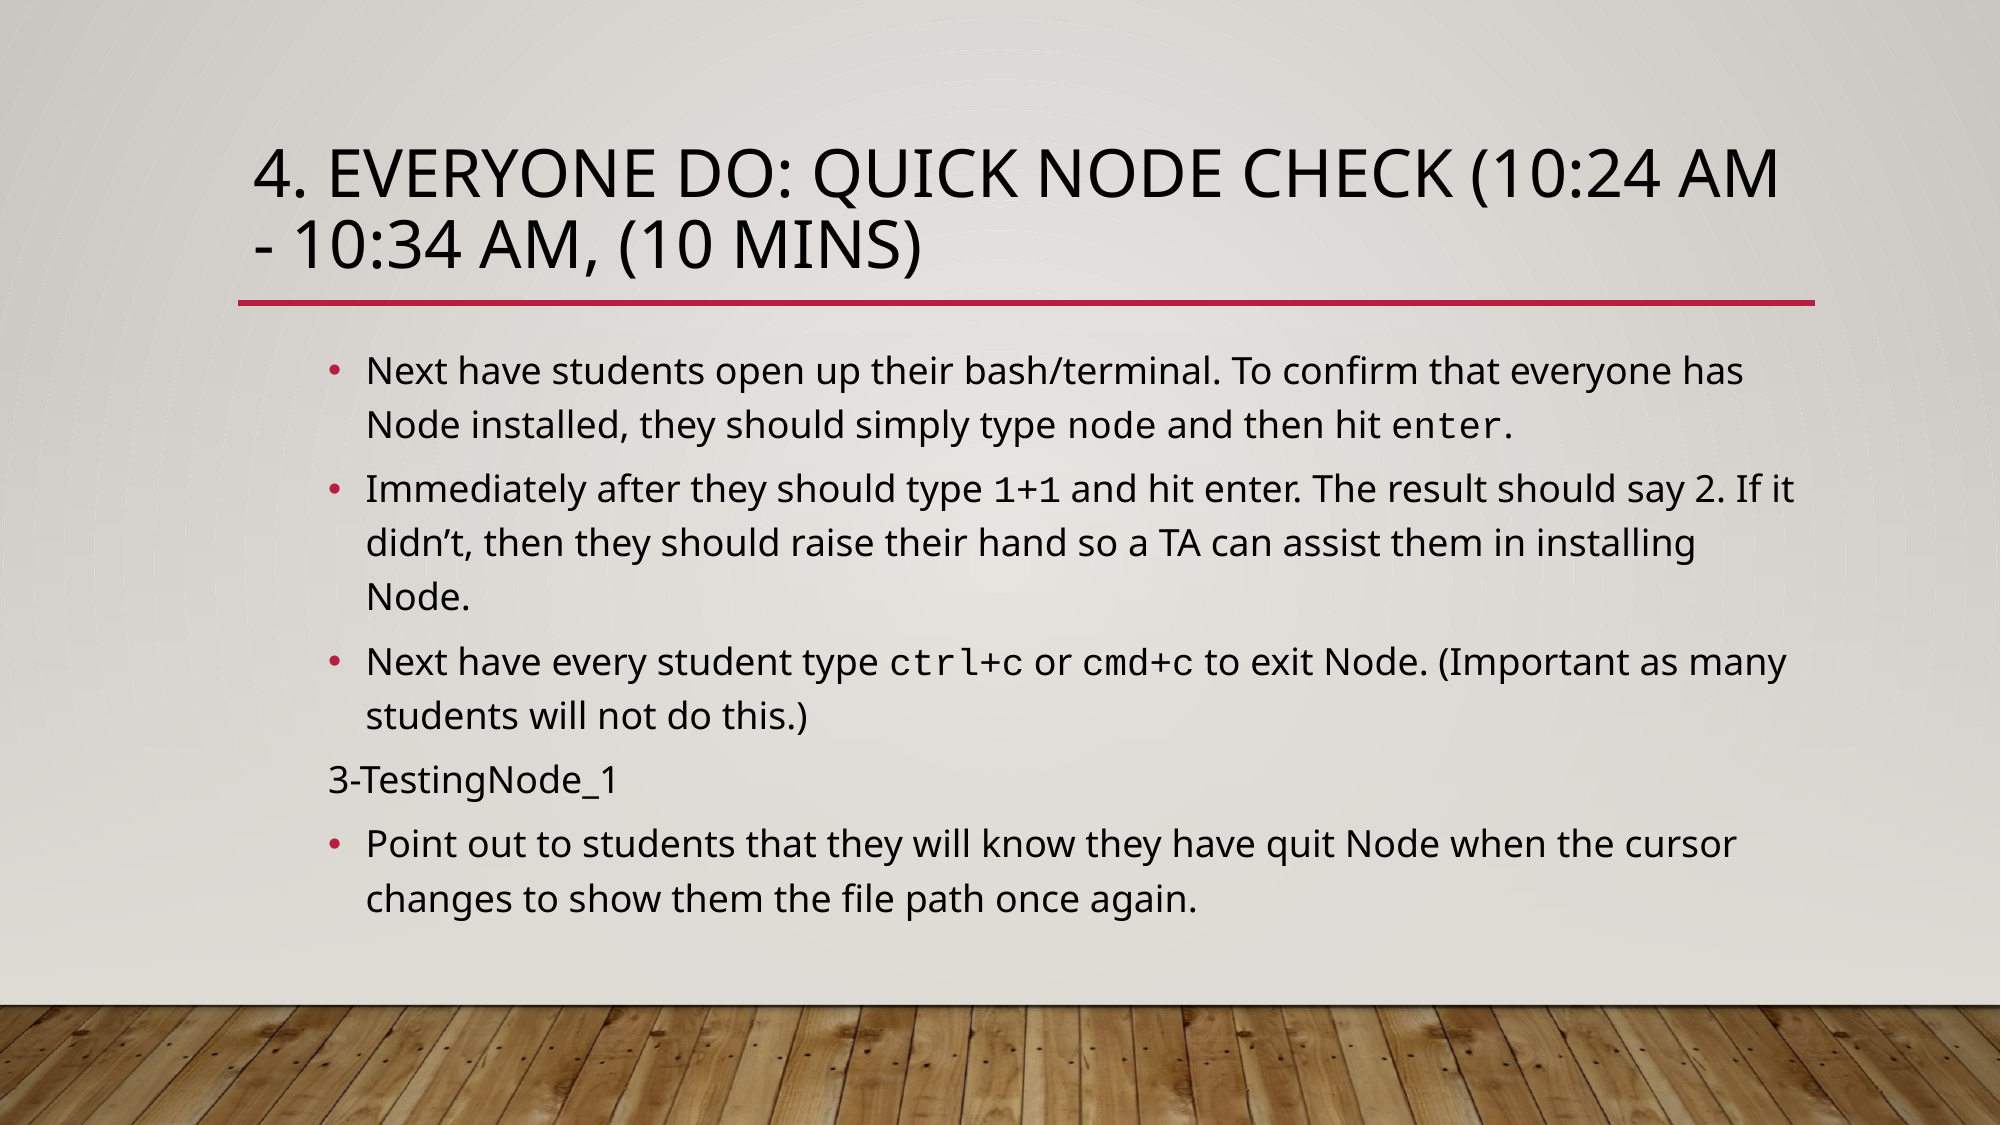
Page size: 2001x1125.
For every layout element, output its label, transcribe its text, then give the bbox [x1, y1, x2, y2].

picture [0, 1005, 2000, 1125]
title 4. Everyone Do: Quick Node Check (10:24 AM - 10:34 AM, (10 mins) [238, 131, 1814, 305]
list Next have students open up their bash/terminal. To confirm that everyone has Node installed, they should simply type node and then hit enter. Immediately after they should type 1+1 and hit enter. The result should say 2. If it didn’t, then they should raise their hand so a TA can assist them in installing Node. Next have every student type ctrl+c or cmd+c to exit Node. (Important as many students will not do this.) 3-TestingNode_1 Point out to students that they will know they have quit Node when the cursor changes to show them the file path once again. [238, 330, 1814, 897]
